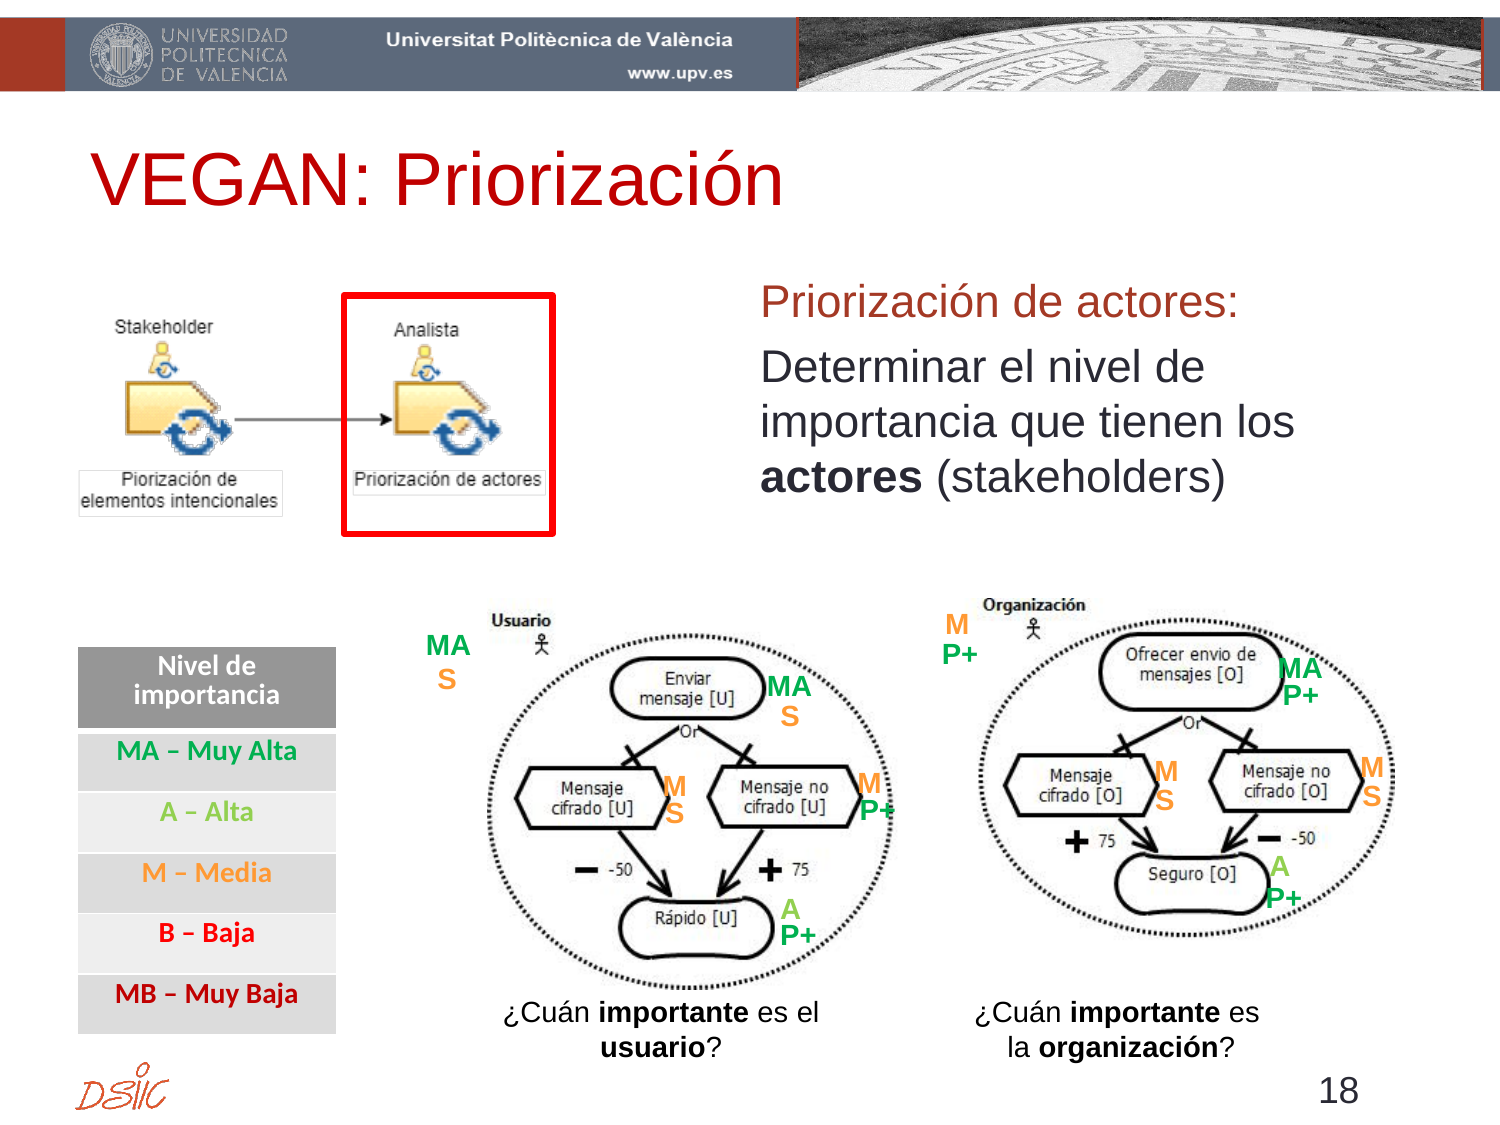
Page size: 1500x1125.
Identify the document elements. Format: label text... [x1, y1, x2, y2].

slide_number 18 [1303, 1058, 1478, 1113]
title VEGAN: Priorización [75, 101, 1425, 250]
list Priorización de actores: Determinar el nivel de importancia que tienen los actores (stakeholders) [723, 256, 1356, 596]
table_cell B – Baja [78, 914, 336, 973]
text_box MA [411, 618, 482, 669]
table_header Nivel de importancia [78, 647, 336, 728]
picture [59, 295, 563, 534]
picture [487, 597, 1395, 990]
text_box S [422, 652, 473, 703]
table_cell MA – Muy Alta [78, 734, 336, 791]
picture [88, 15, 753, 101]
table_cell M – Media [78, 854, 336, 913]
table_cell A – Alta [78, 793, 336, 852]
picture [75, 1062, 170, 1110]
table_cell MB – Muy Baja [78, 975, 336, 1034]
picture [797, 17, 1483, 91]
text_box ¿Cuán importante es la organización? [920, 999, 1322, 1071]
text_box ¿Cuán importante es el usuario? [475, 985, 847, 1071]
